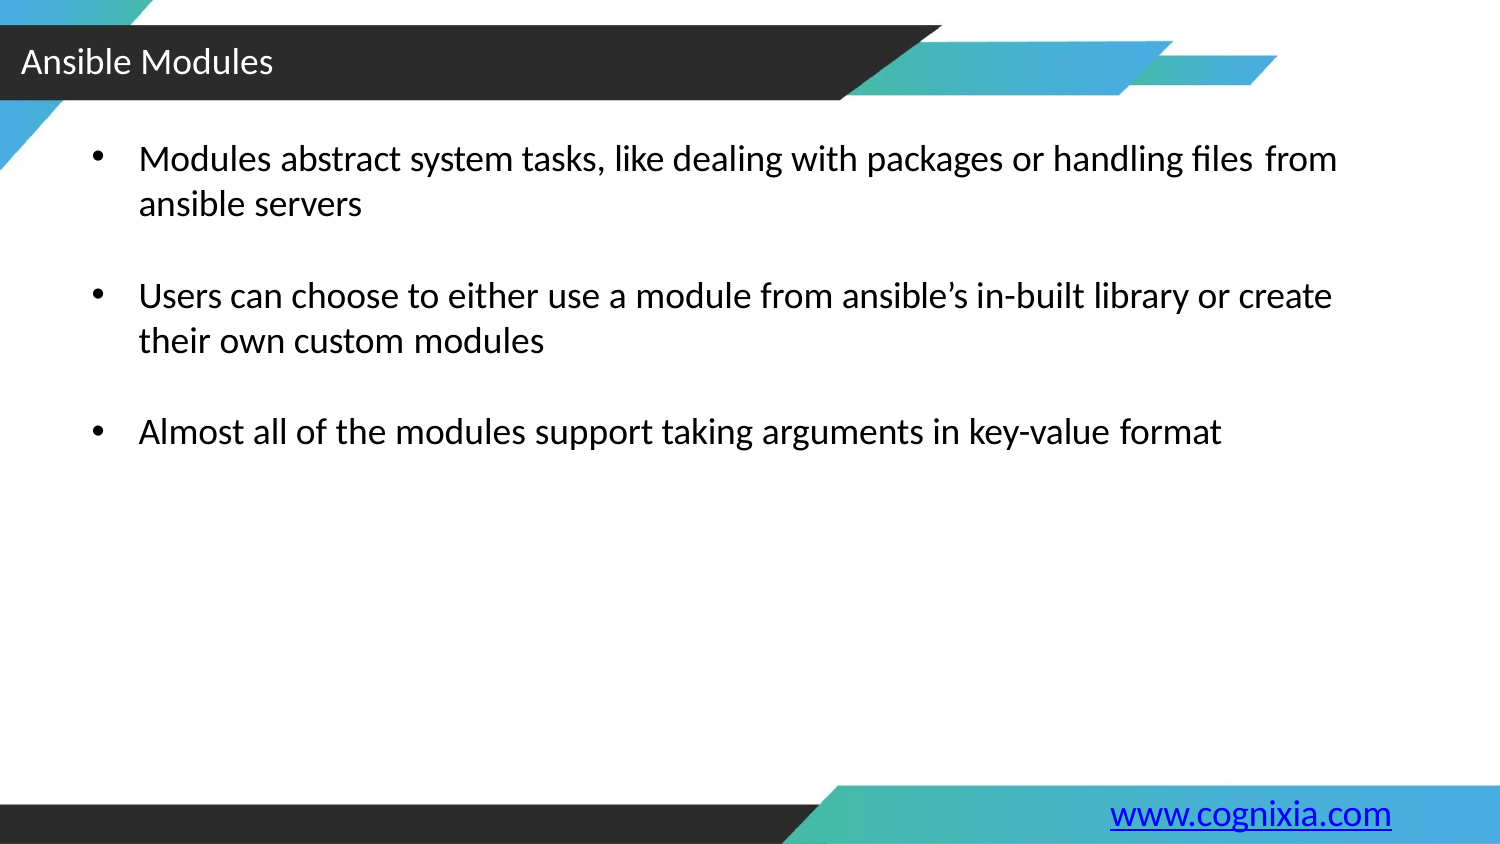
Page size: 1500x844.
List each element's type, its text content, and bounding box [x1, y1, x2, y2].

text_box www.cognixia.com [1107, 796, 1399, 835]
text_box Ansible Modules Modules abstract system tasks, like dealing with packages or handling files from ansible servers Users can choose to either use a module from ansible’s in-built library or create their own custom modules Almost all of the modules support taking arguments in key-value format [18, 34, 1351, 453]
picture [0, 0, 1500, 844]
